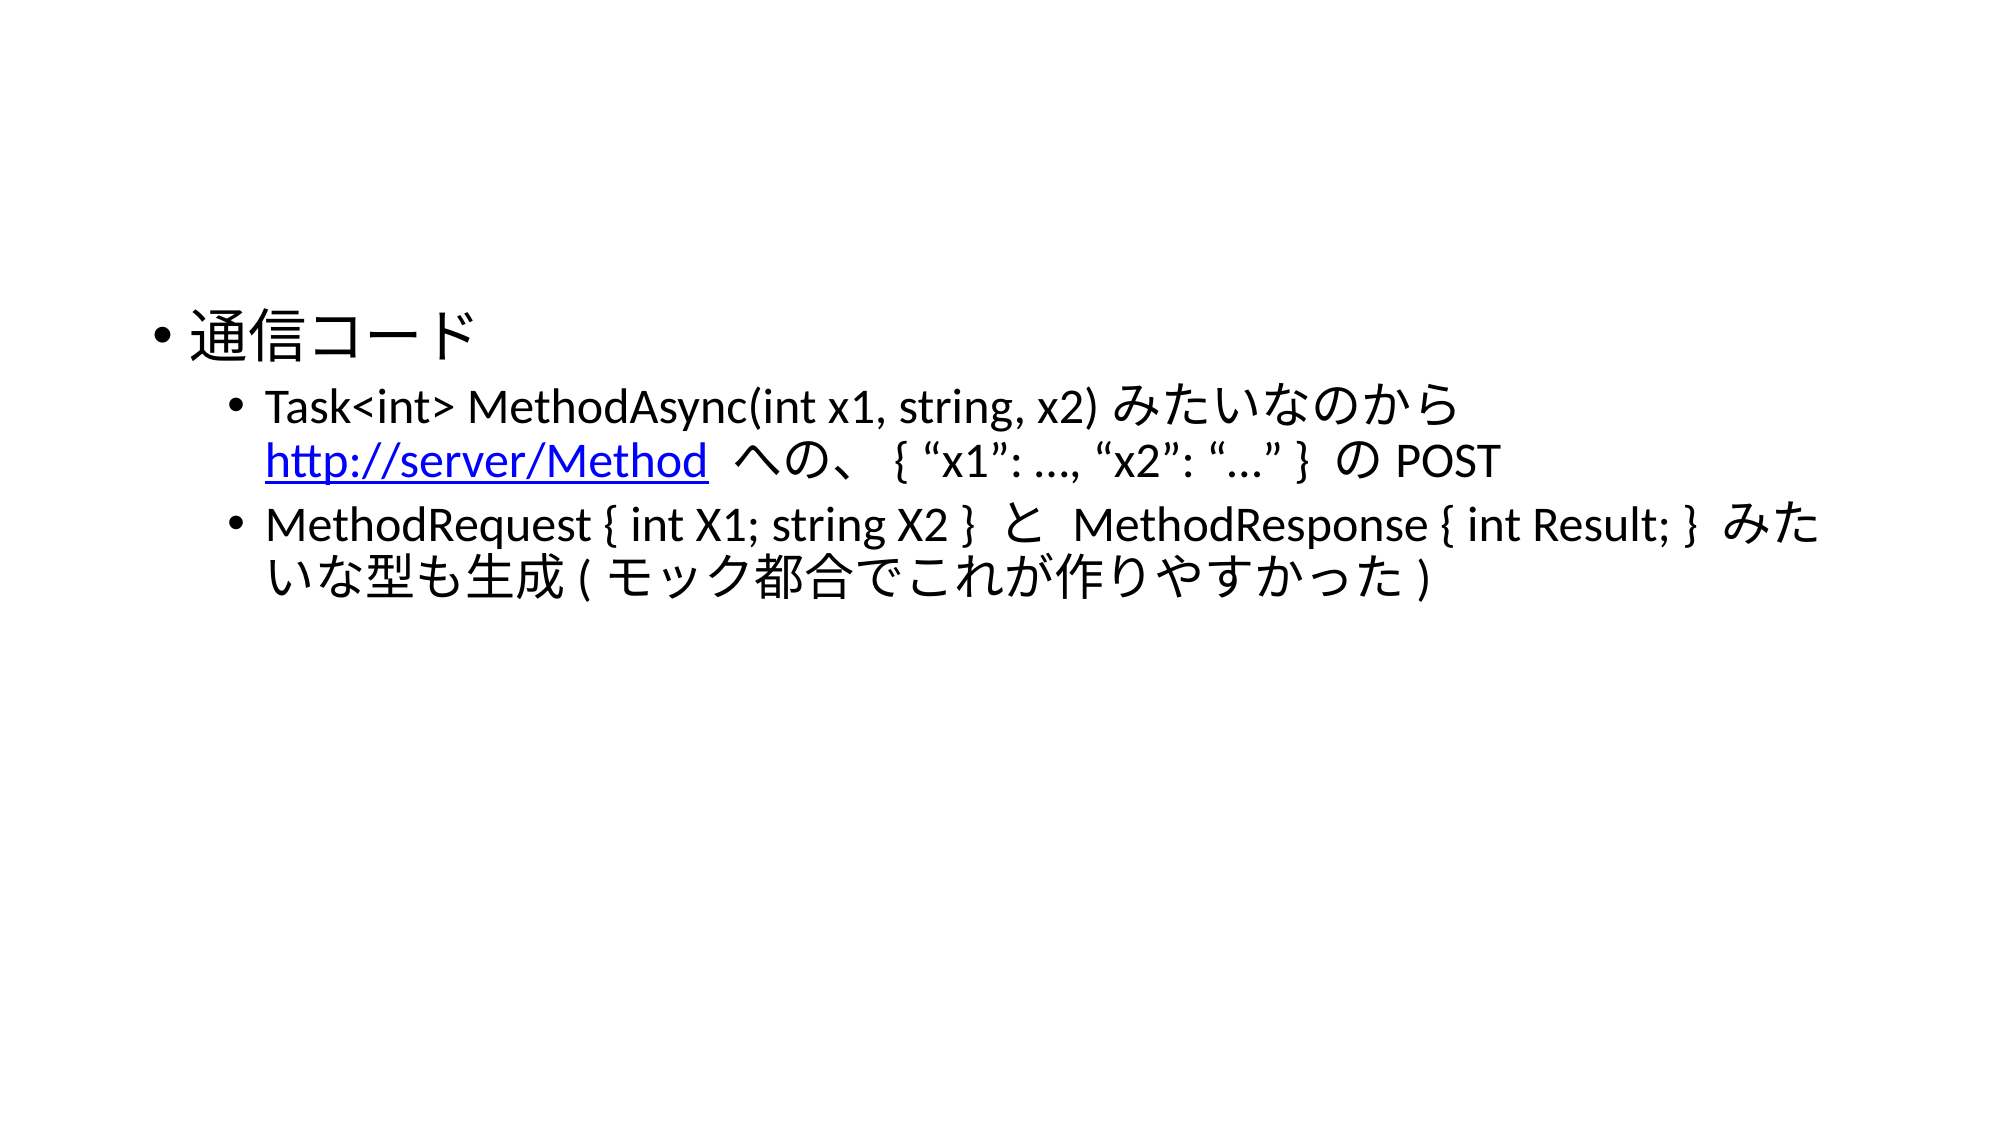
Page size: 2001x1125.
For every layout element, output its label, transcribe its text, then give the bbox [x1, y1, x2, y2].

list 通信コード Task<int> MethodAsync(int x1, string, x2)みたいなのから http://server/Method への、{ “x1”: …, “x2”: “…” } のPOST MethodRequest { int X1; string X2 } と MethodResponse { int Result; } みたいな型も生成(モック都合でこれが作りやすかった) [137, 299, 1863, 1014]
